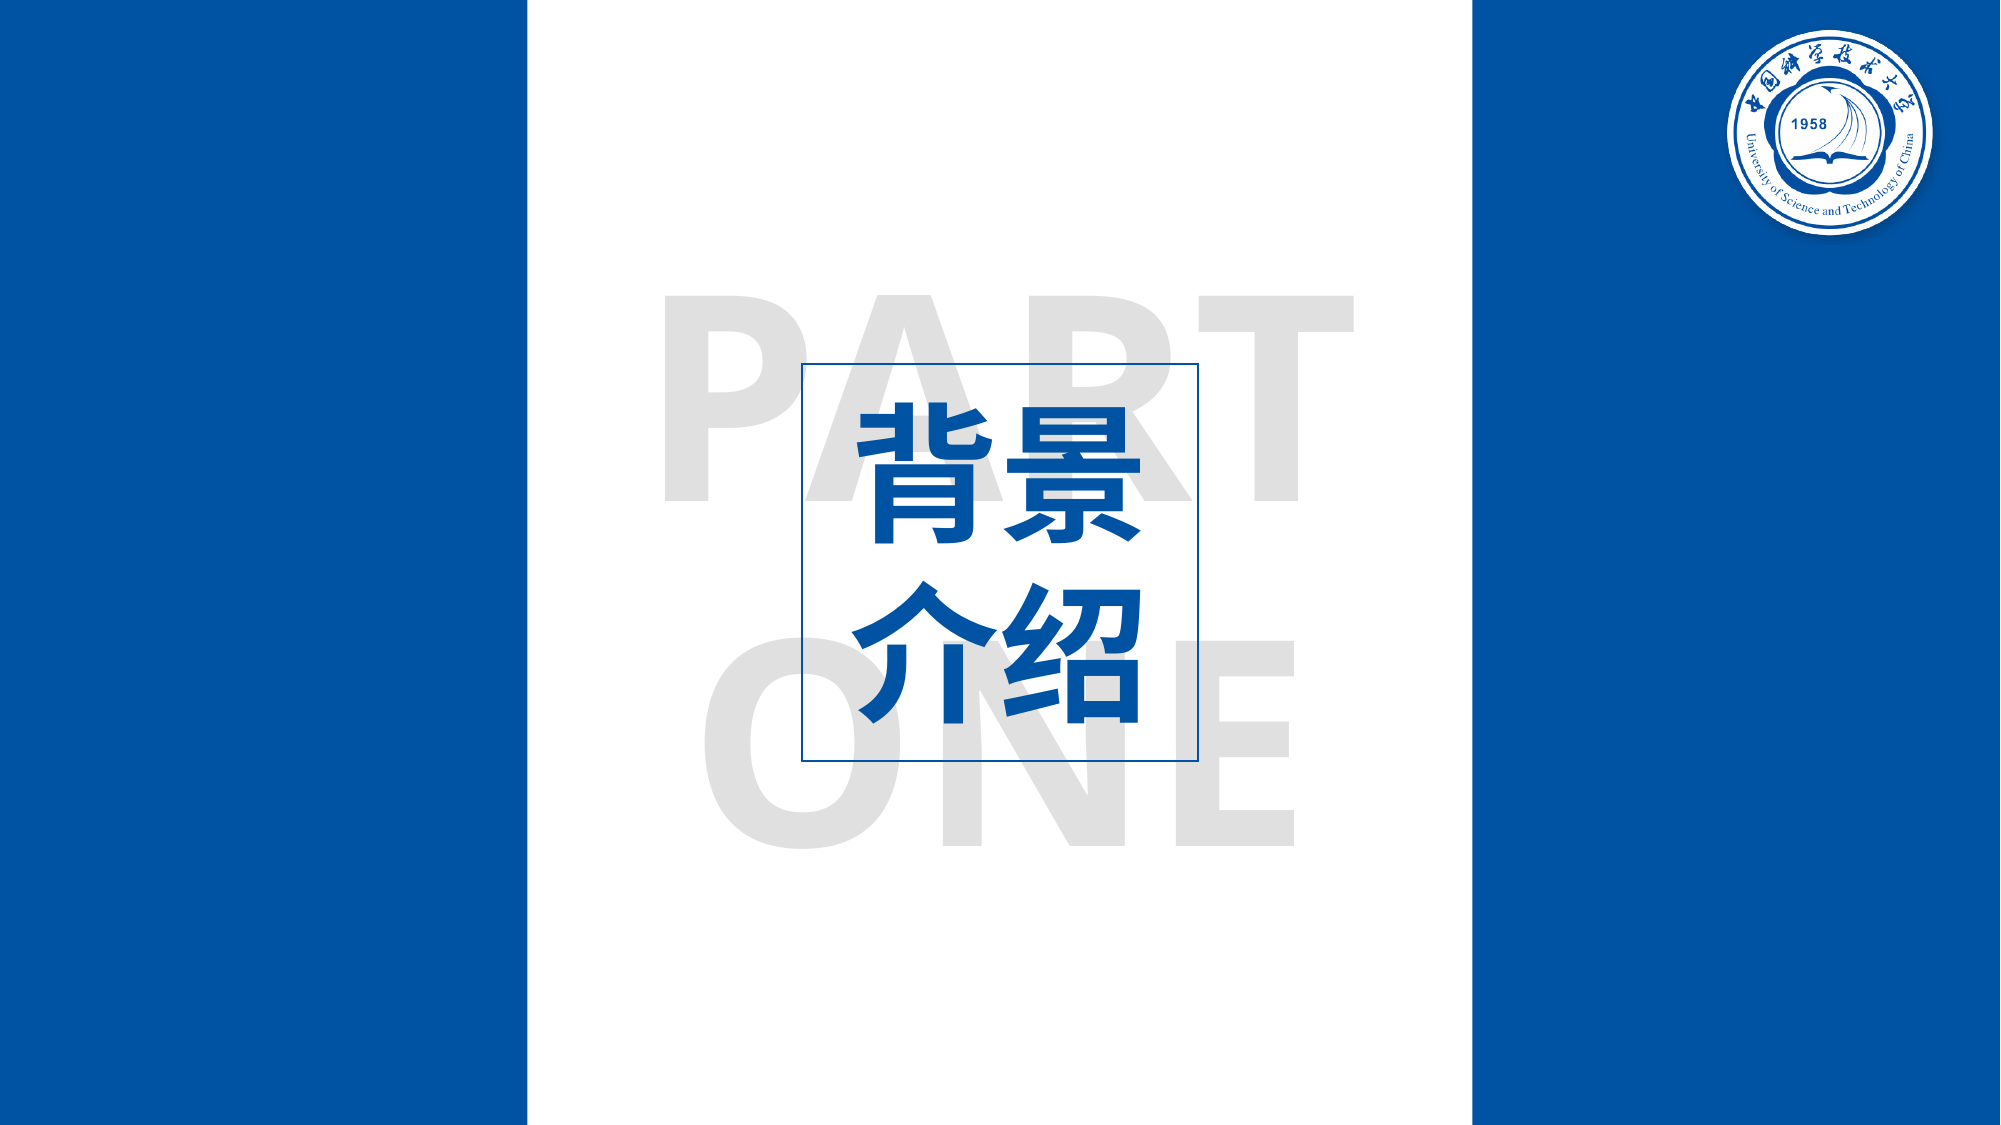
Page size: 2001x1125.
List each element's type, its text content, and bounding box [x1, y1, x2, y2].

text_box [801, 364, 1199, 761]
text_box [0, 0, 529, 1125]
picture [1720, 19, 1950, 246]
text_box [1471, 0, 2000, 1125]
text_box PART ONE [529, 206, 1471, 912]
